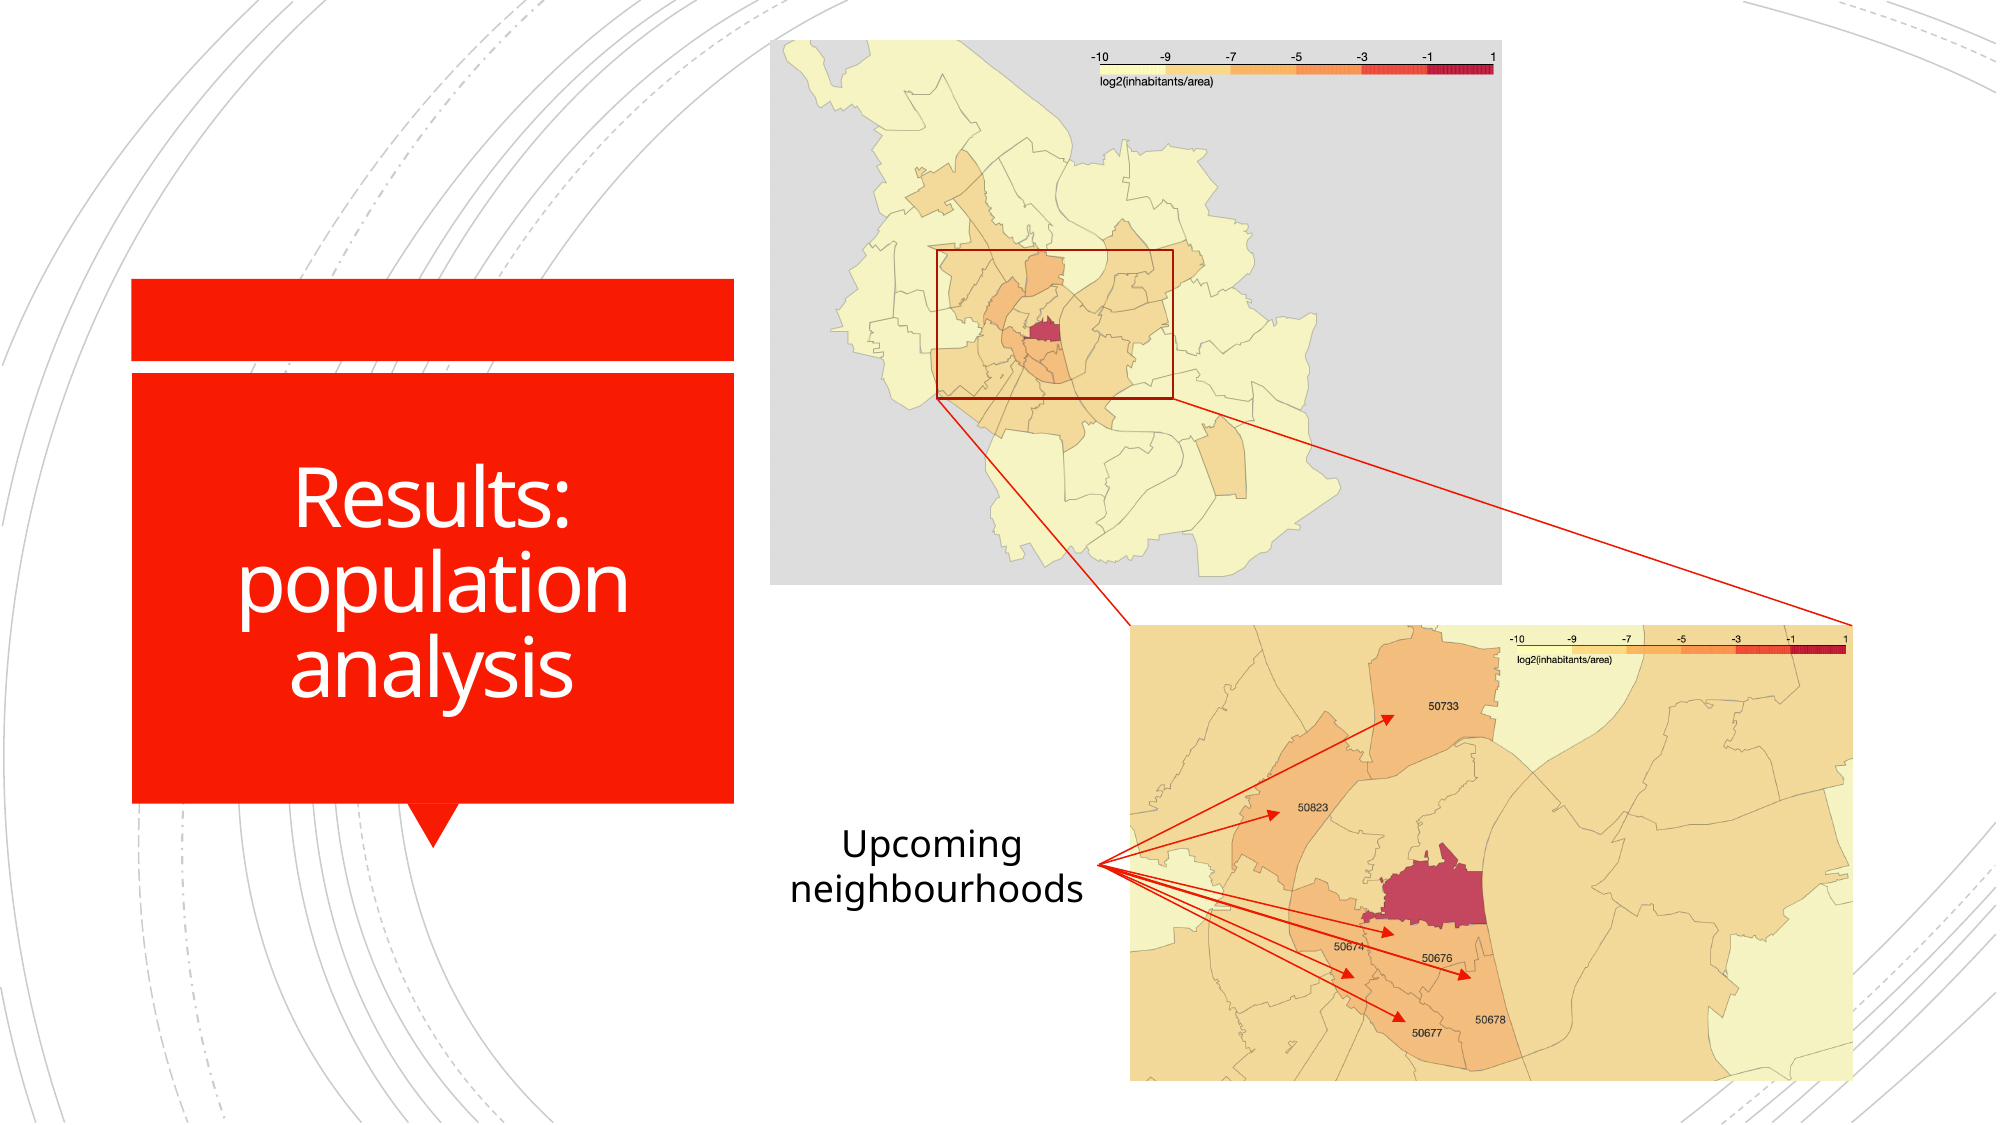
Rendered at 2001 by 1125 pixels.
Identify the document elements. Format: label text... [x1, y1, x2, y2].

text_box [1407, 865, 1472, 979]
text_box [1096, 865, 1355, 979]
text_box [936, 398, 1131, 626]
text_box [1172, 398, 1853, 626]
title Results: population analysis [145, 385, 720, 789]
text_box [1096, 714, 1395, 864]
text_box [1096, 811, 1281, 864]
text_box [1096, 864, 1407, 1023]
text_box Upcoming neighbourhoods [774, 812, 1096, 917]
picture [770, 40, 1502, 585]
picture [1130, 625, 1853, 1081]
